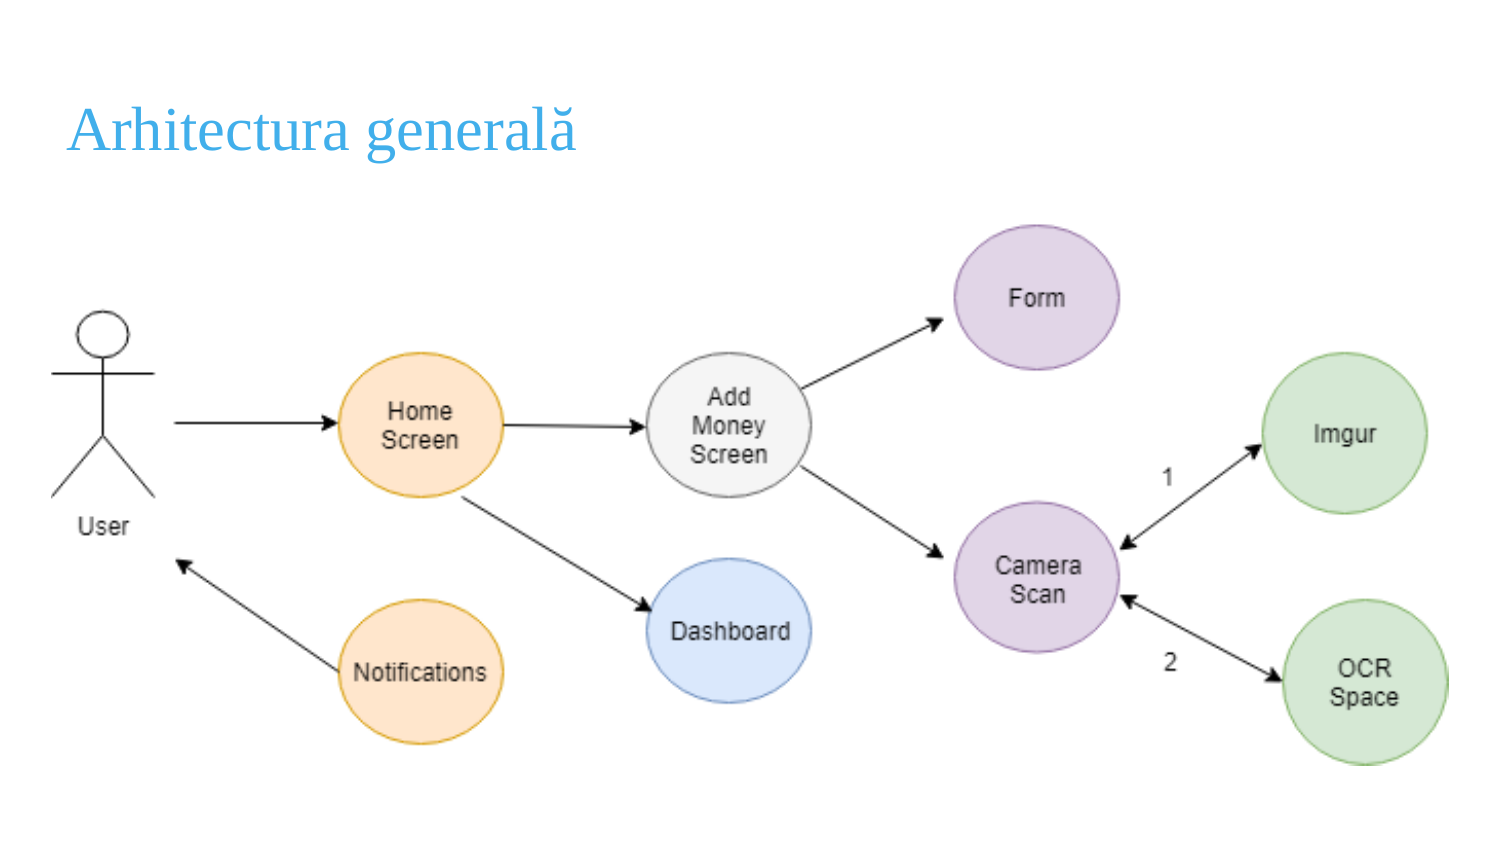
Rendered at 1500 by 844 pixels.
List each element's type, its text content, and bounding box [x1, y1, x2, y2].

title Arhitectura generală [51, 72, 1449, 167]
picture [50, 223, 1450, 766]
